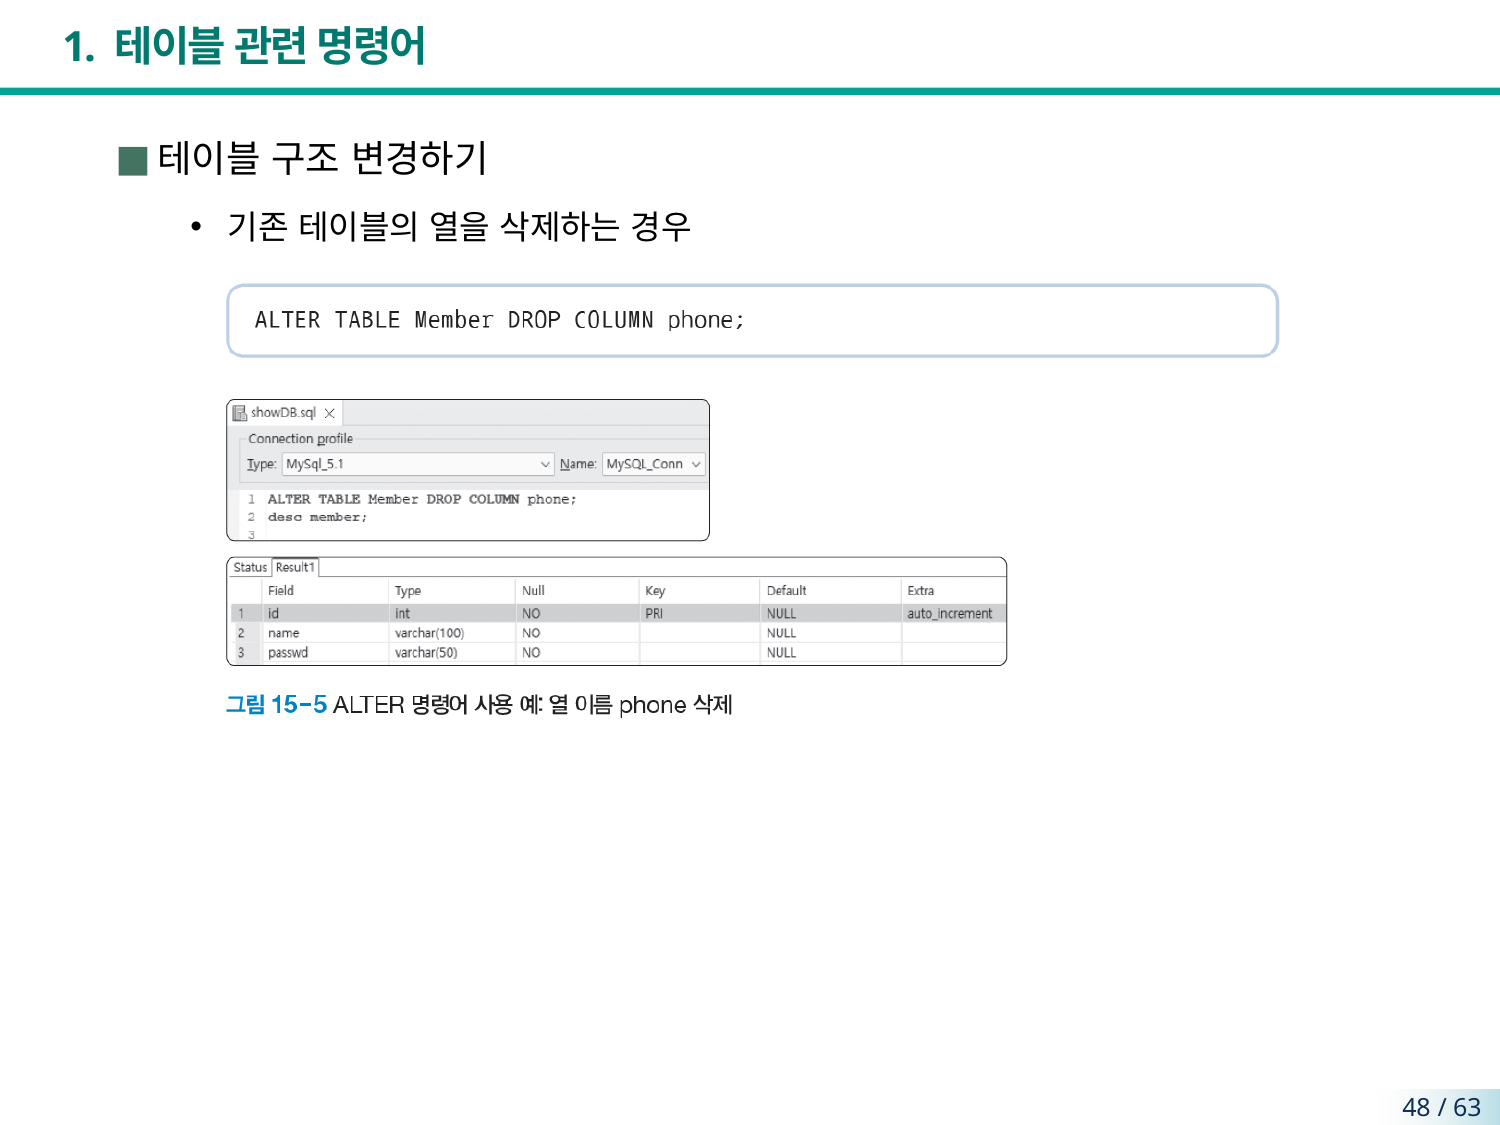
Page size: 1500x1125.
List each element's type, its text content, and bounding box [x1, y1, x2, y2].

picture [216, 277, 1284, 722]
title 1. 테이블 관련 명령어 [47, 5, 1325, 84]
list 테이블 구조 변경하기 기존 테이블의 열을 삭제하는 경우 [100, 127, 1459, 1050]
